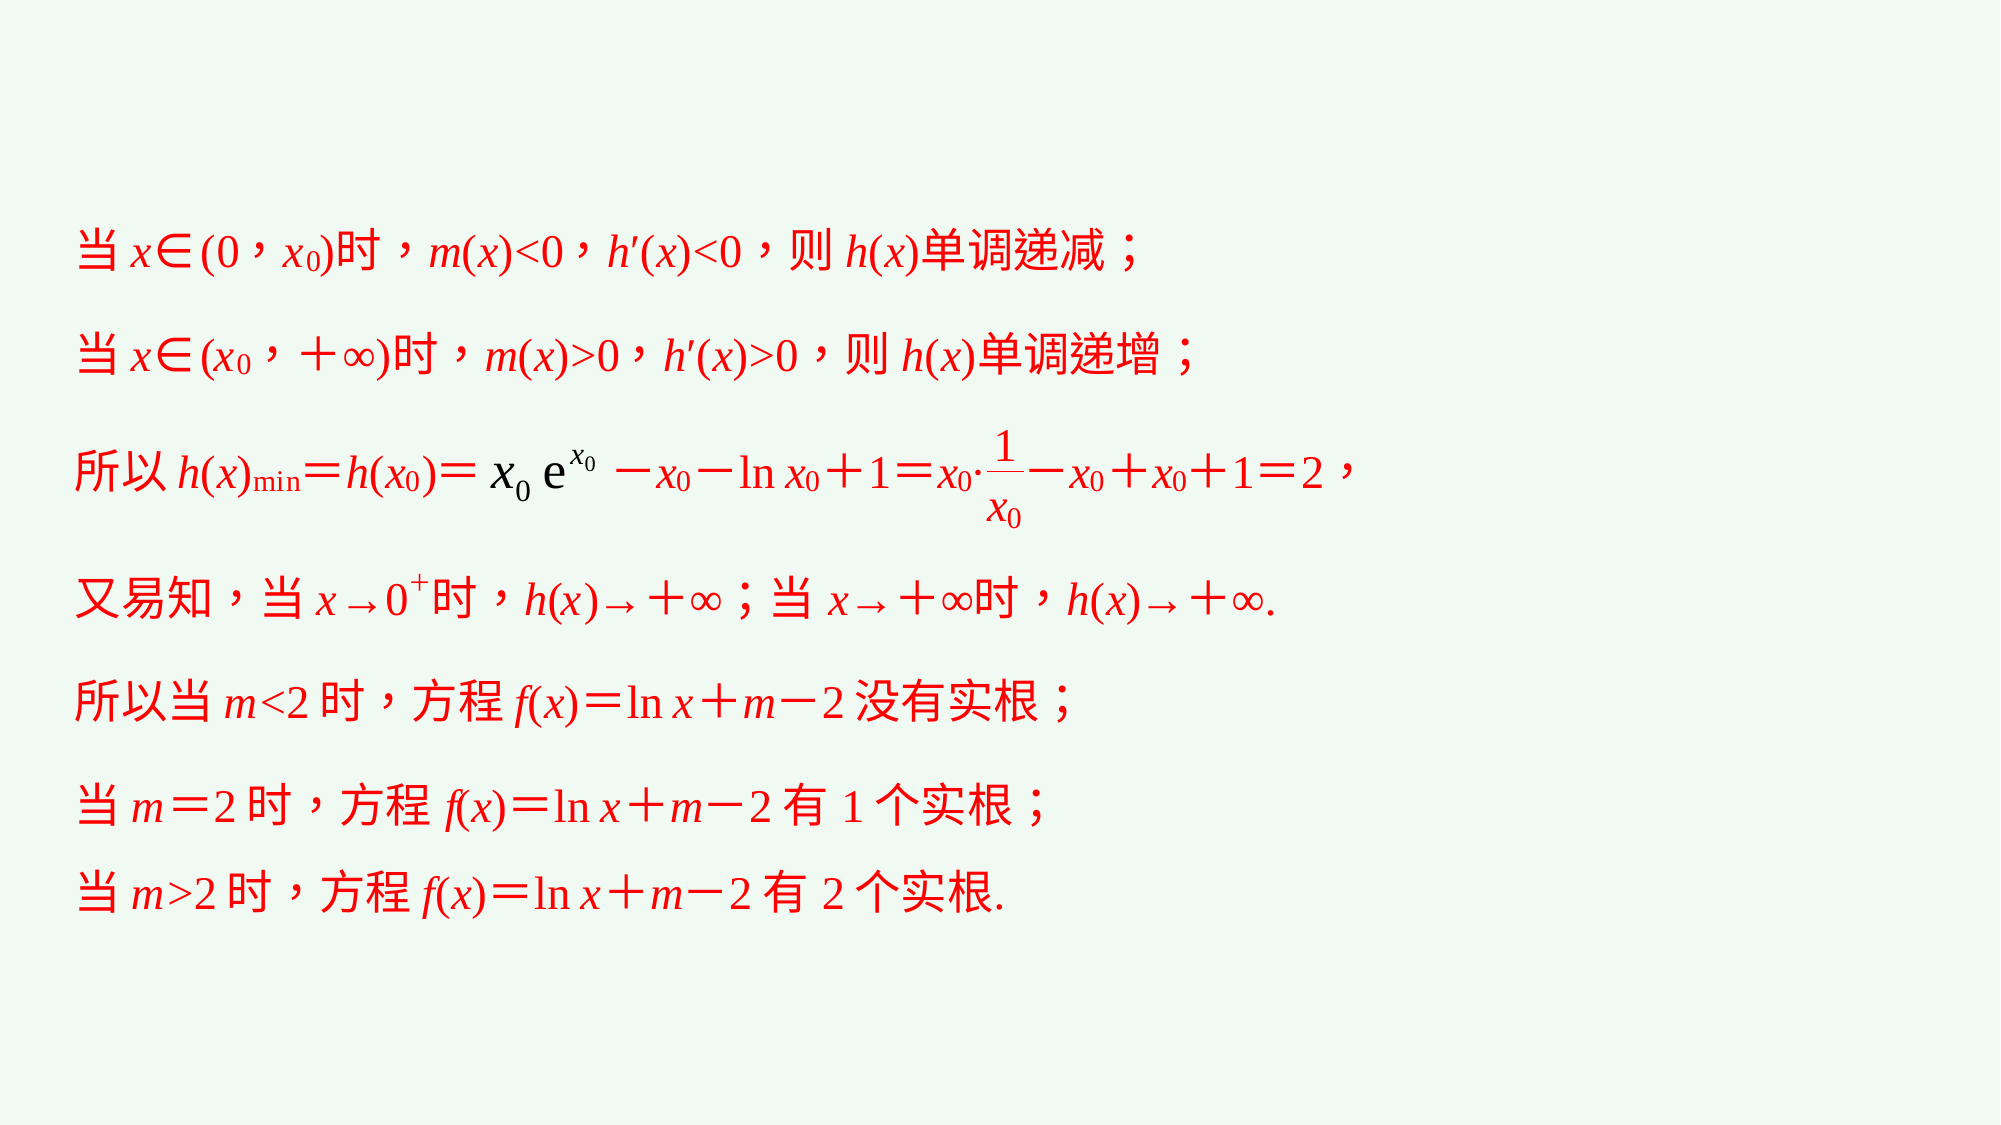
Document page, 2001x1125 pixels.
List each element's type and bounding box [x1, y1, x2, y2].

text_box [74, 197, 1907, 929]
